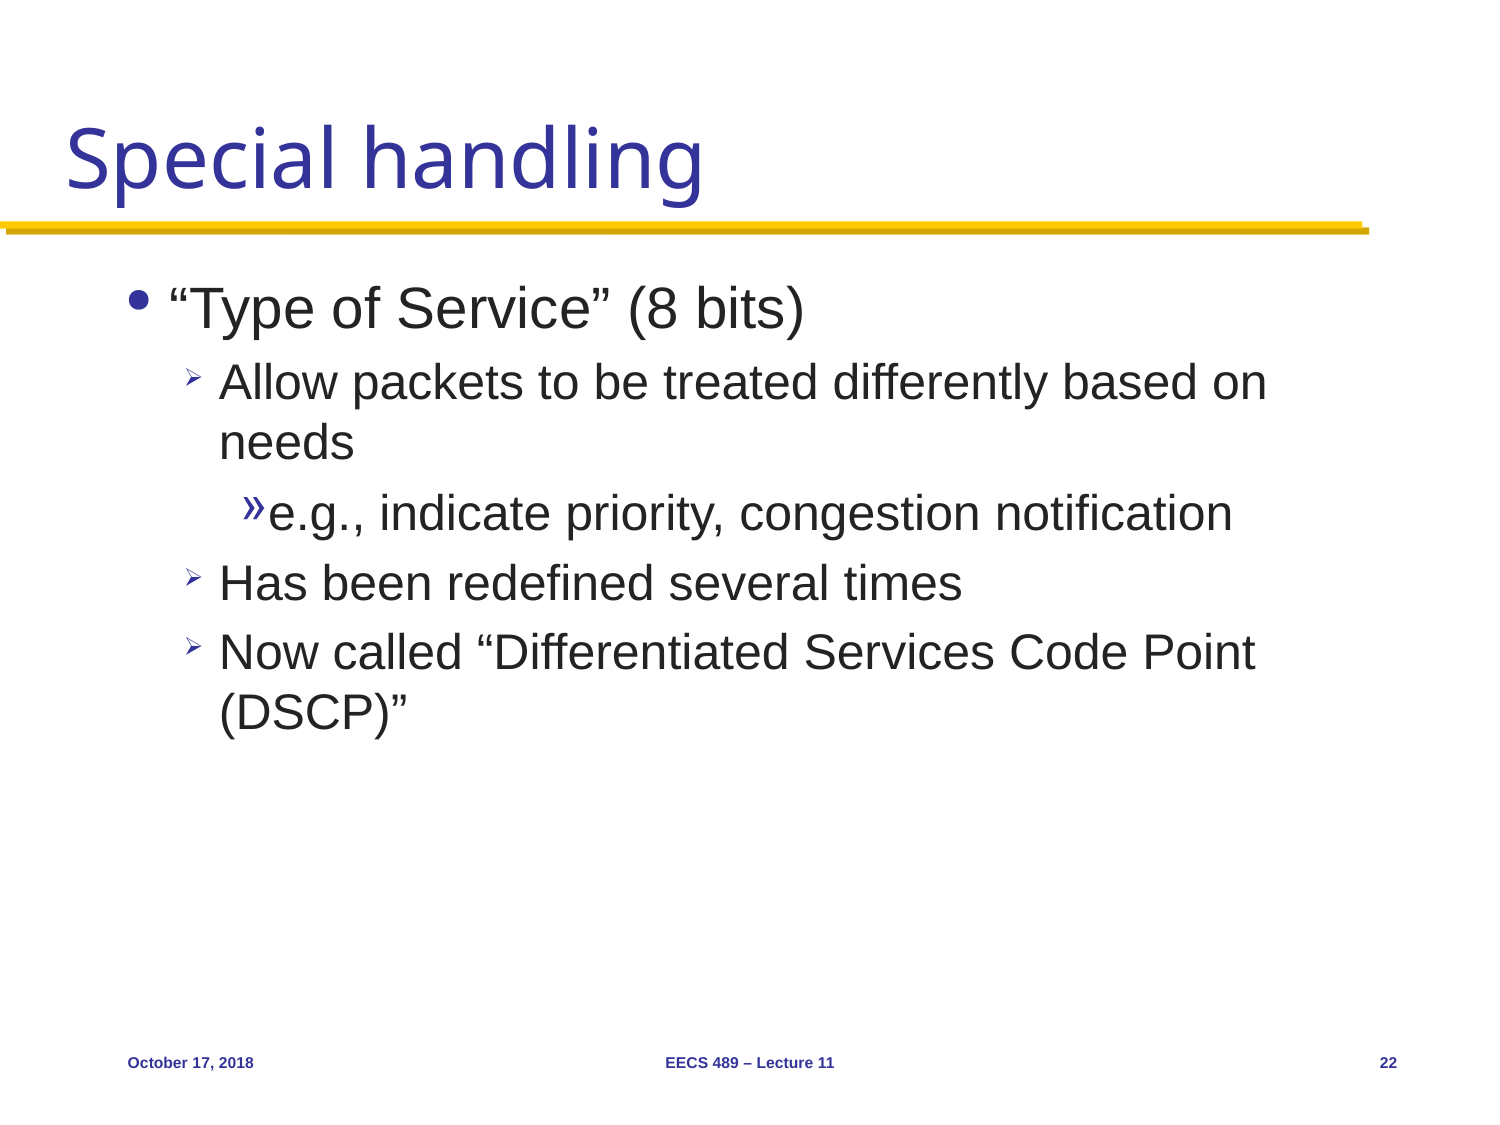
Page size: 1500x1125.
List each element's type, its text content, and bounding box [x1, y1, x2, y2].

slide_number 22 [1312, 1024, 1413, 1101]
list “Type of Service” (8 bits) Allow packets to be treated differently based on needs e.g., indicate priority, congestion notification Has been redefined several times Now called “Differentiated Services Code Point (DSCP)” [112, 262, 1413, 988]
title Special handling [49, 24, 1451, 213]
footer EECS 489 – Lecture 11 [512, 1024, 988, 1101]
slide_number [112, 1024, 426, 1101]
